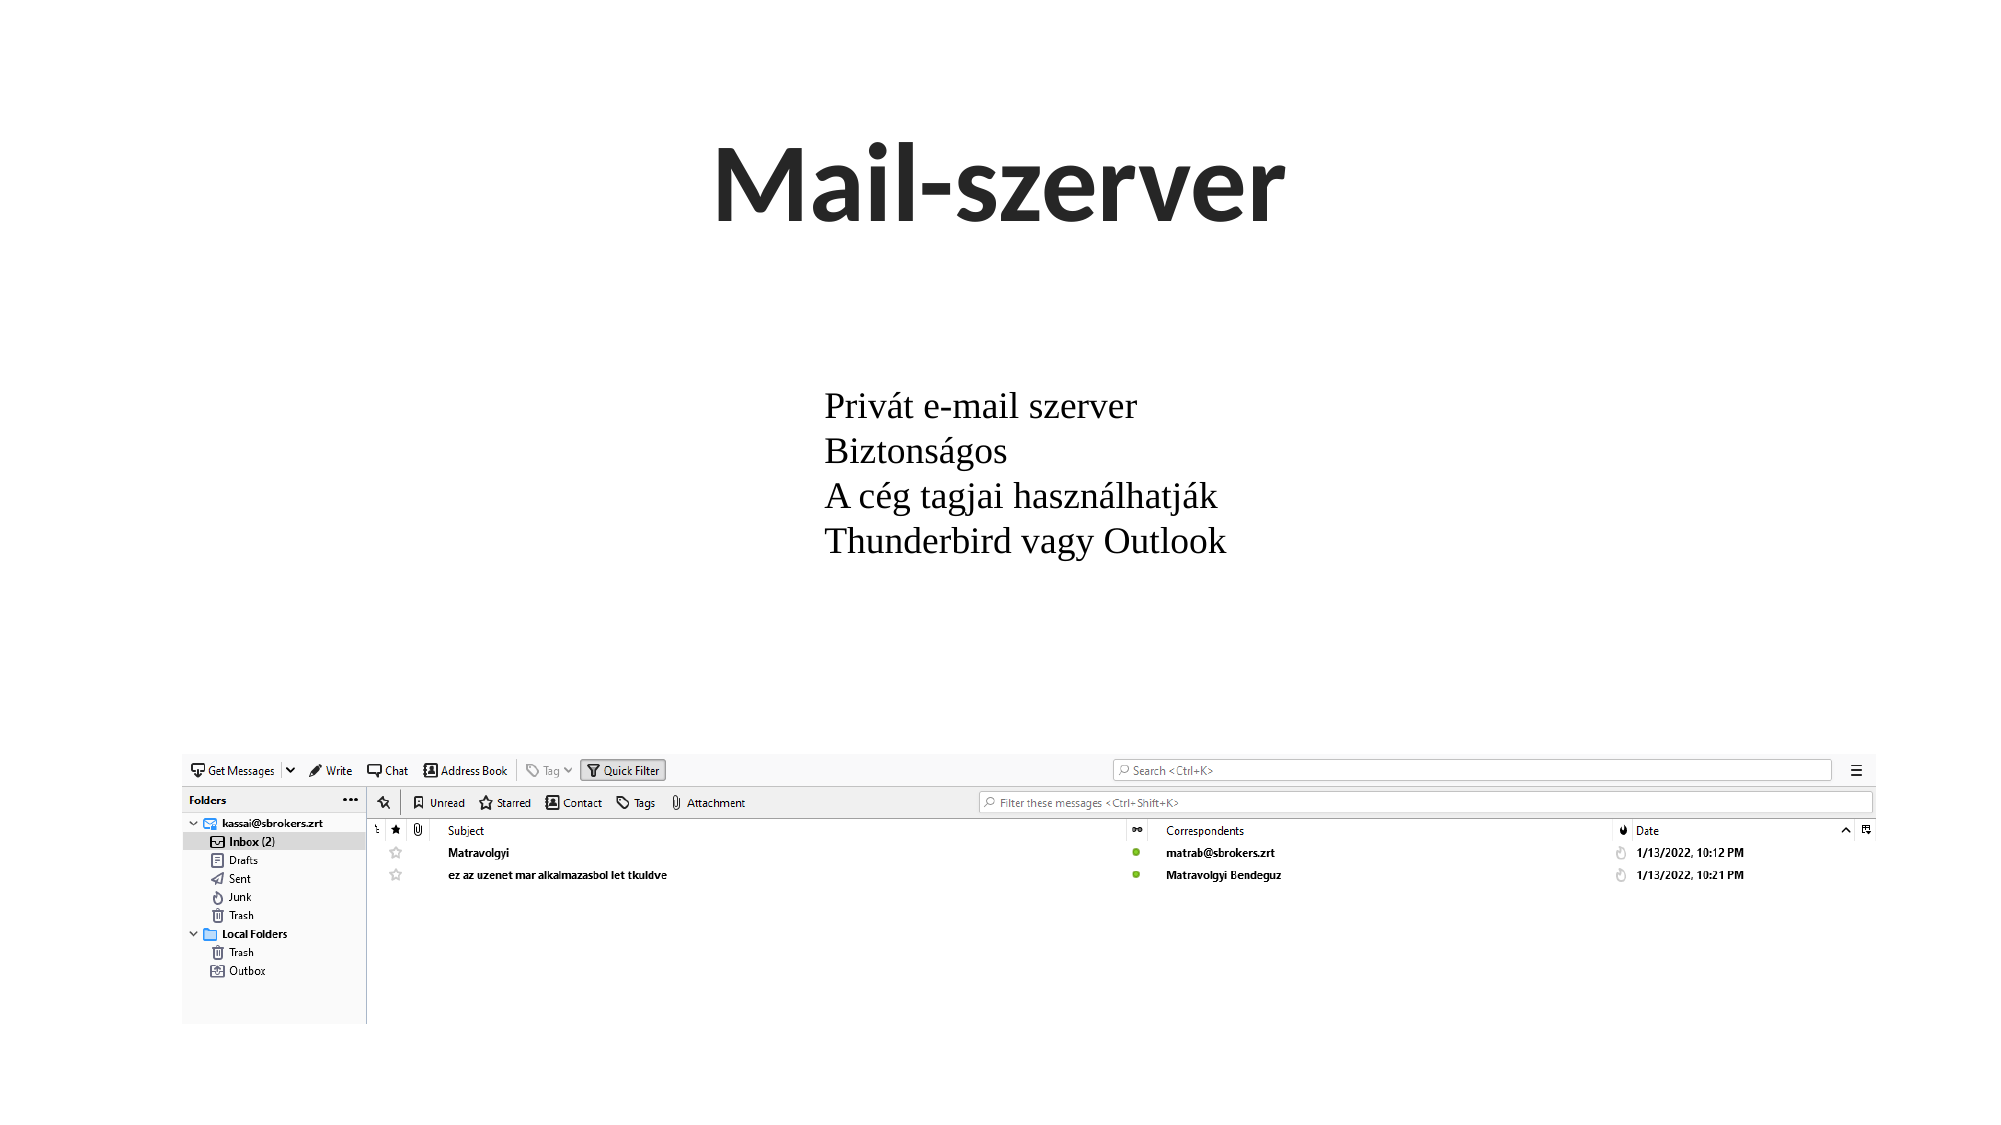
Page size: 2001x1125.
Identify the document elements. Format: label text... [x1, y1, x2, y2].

text_box Mail-szerver [696, 101, 1304, 252]
picture [182, 754, 1876, 1024]
text_box Privát e-mail szerver Biztonságos A cég tagjai használhatják Thunderbird vagy Outlook [809, 373, 1272, 569]
